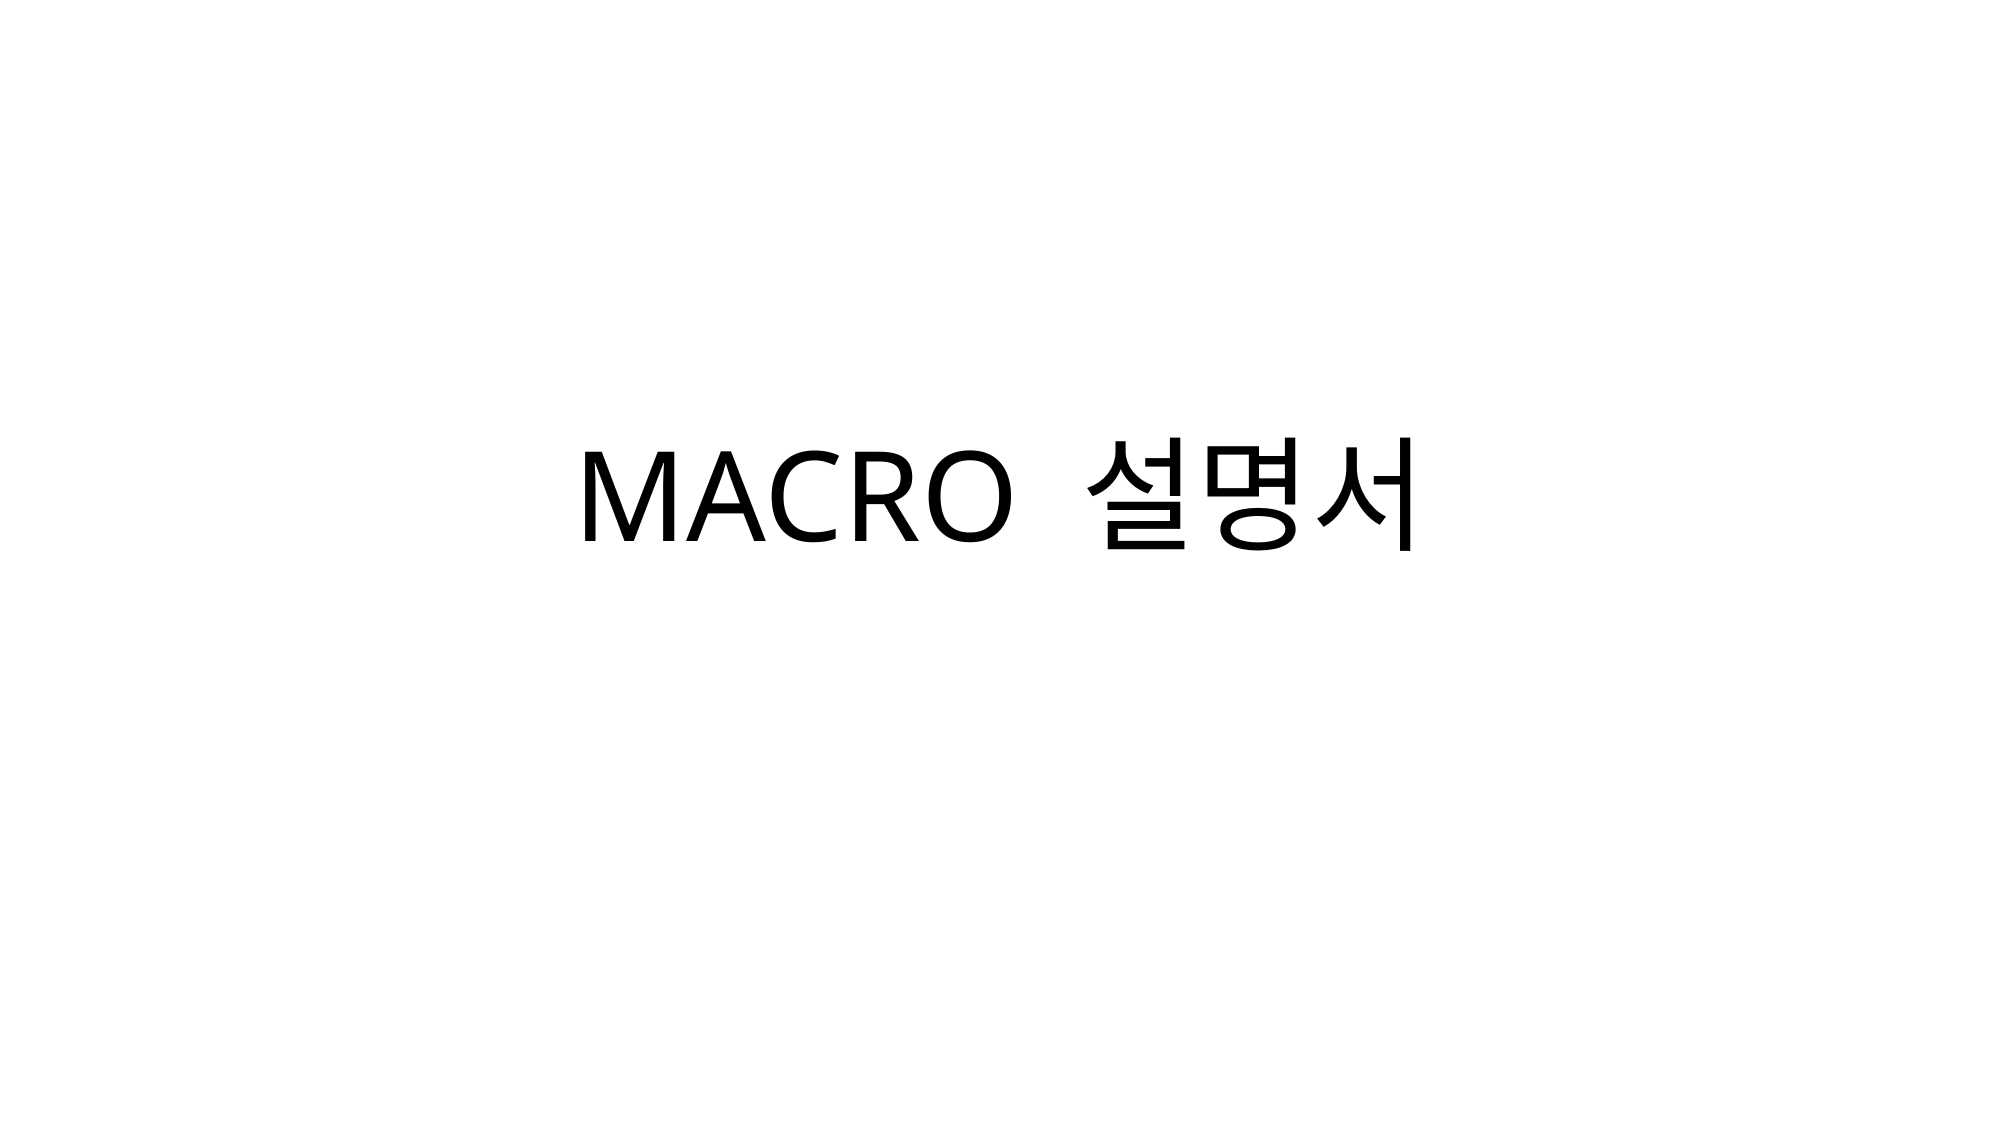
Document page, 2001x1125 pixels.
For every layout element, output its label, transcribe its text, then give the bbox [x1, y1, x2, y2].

title MACRO 설명서 [249, 184, 1750, 576]
